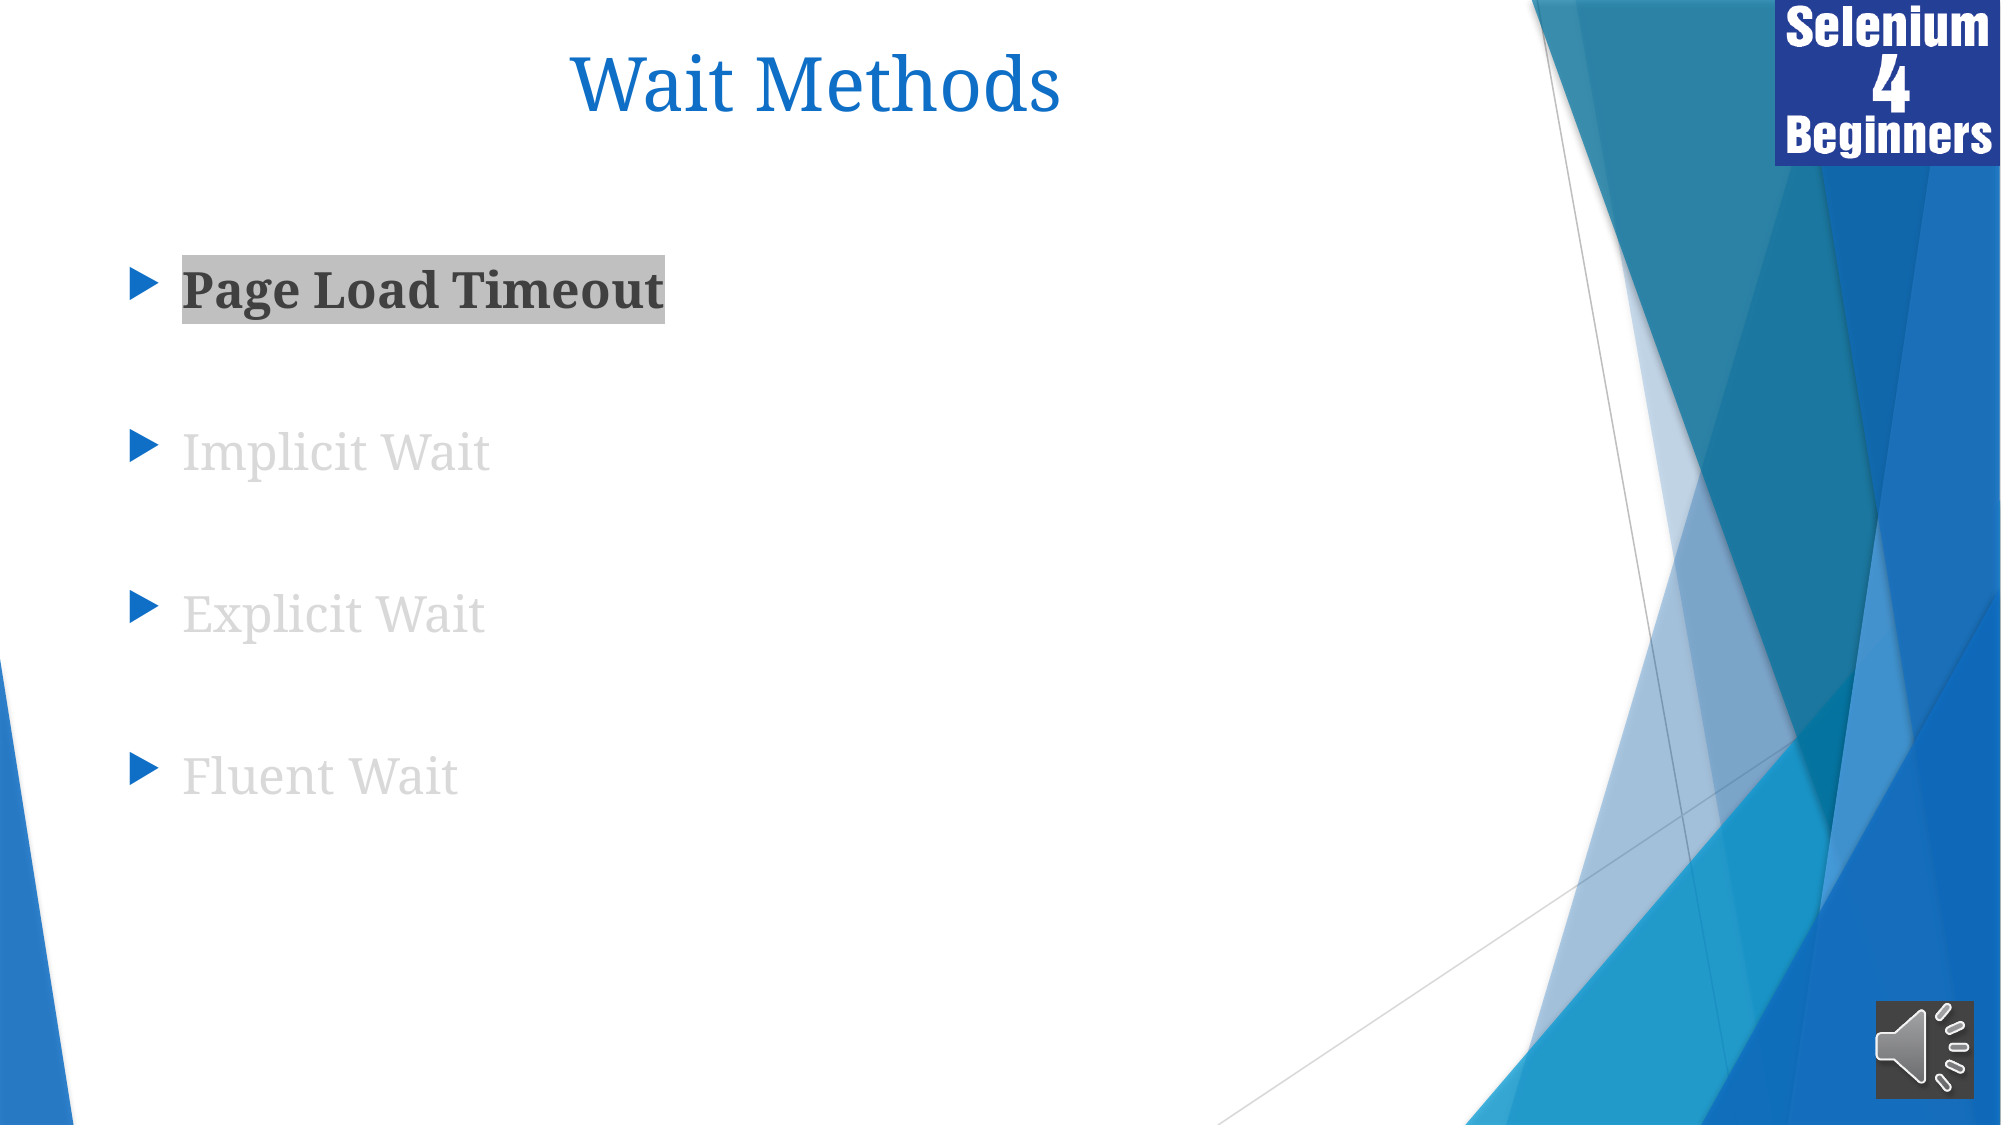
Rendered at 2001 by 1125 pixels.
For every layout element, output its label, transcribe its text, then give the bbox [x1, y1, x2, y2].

title Wait Methods [111, 28, 1522, 172]
picture [1874, 999, 1976, 1101]
picture [1775, 0, 2000, 166]
list Page Load Timeout Implicit Wait Explicit Wait Fluent Wait [111, 251, 1522, 1000]
